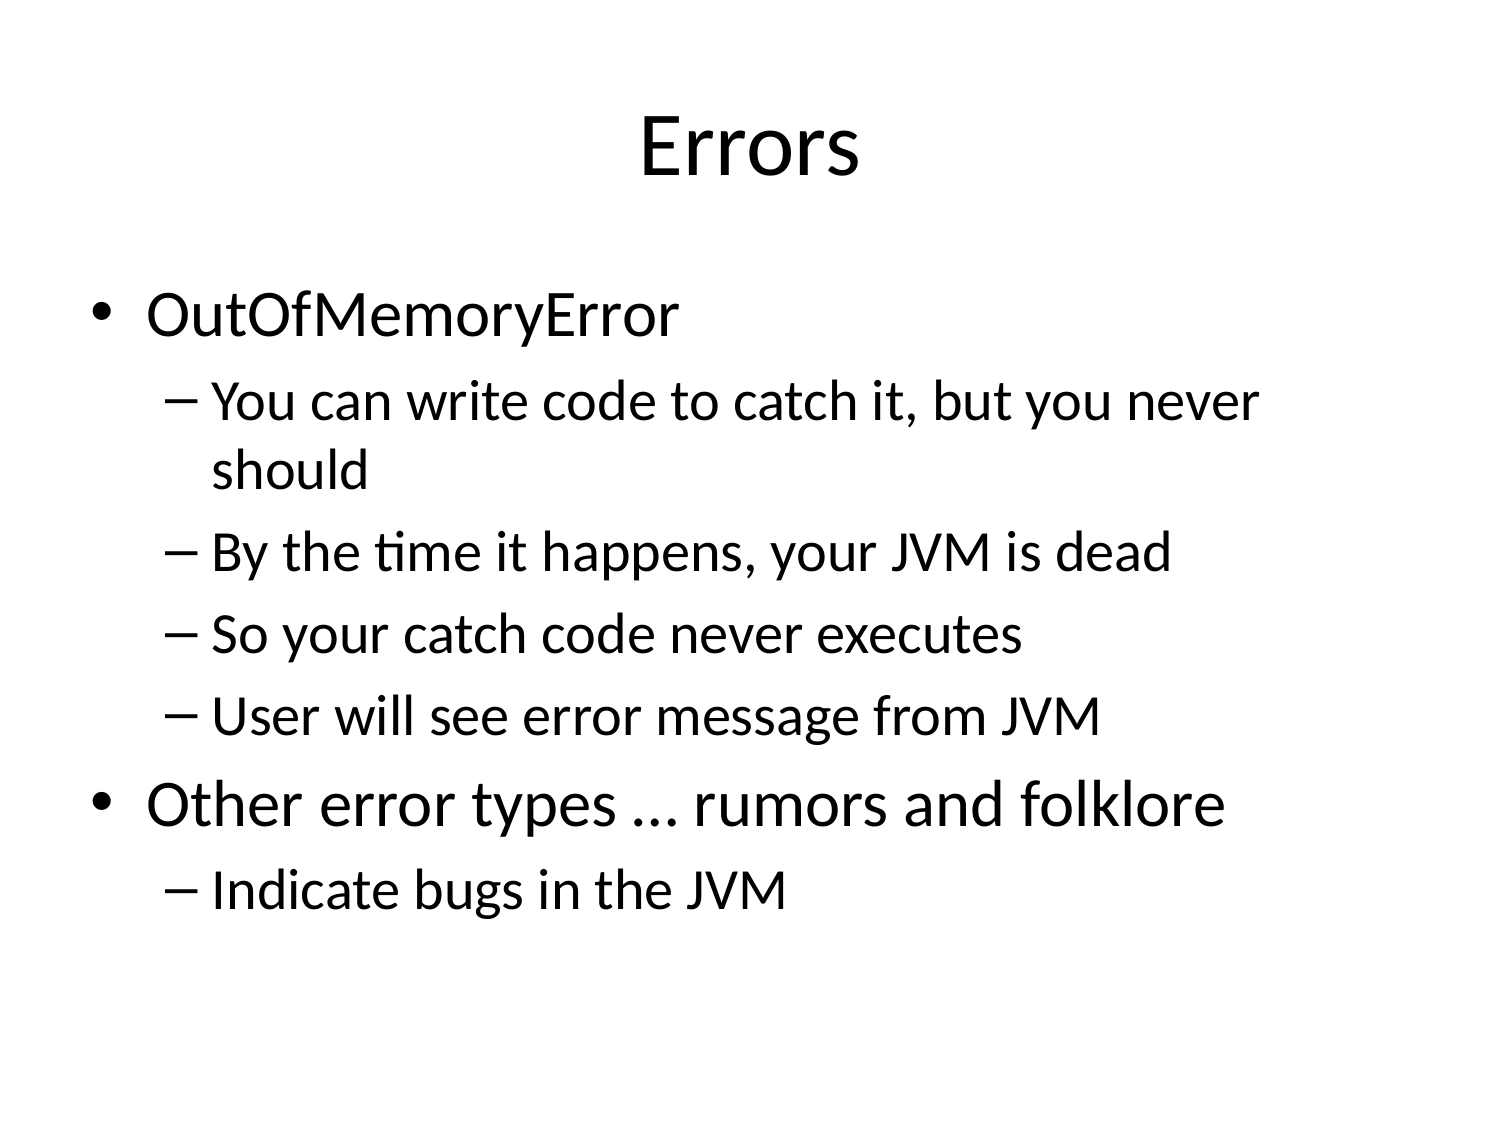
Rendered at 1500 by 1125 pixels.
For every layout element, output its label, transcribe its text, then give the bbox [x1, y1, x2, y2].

title Errors [75, 45, 1425, 233]
list OutOfMemoryError You can write code to catch it, but you never should By the time it happens, your JVM is dead So your catch code never executes User will see error message from JVM Other error types … rumors and folklore Indicate bugs in the JVM [75, 262, 1425, 1005]
